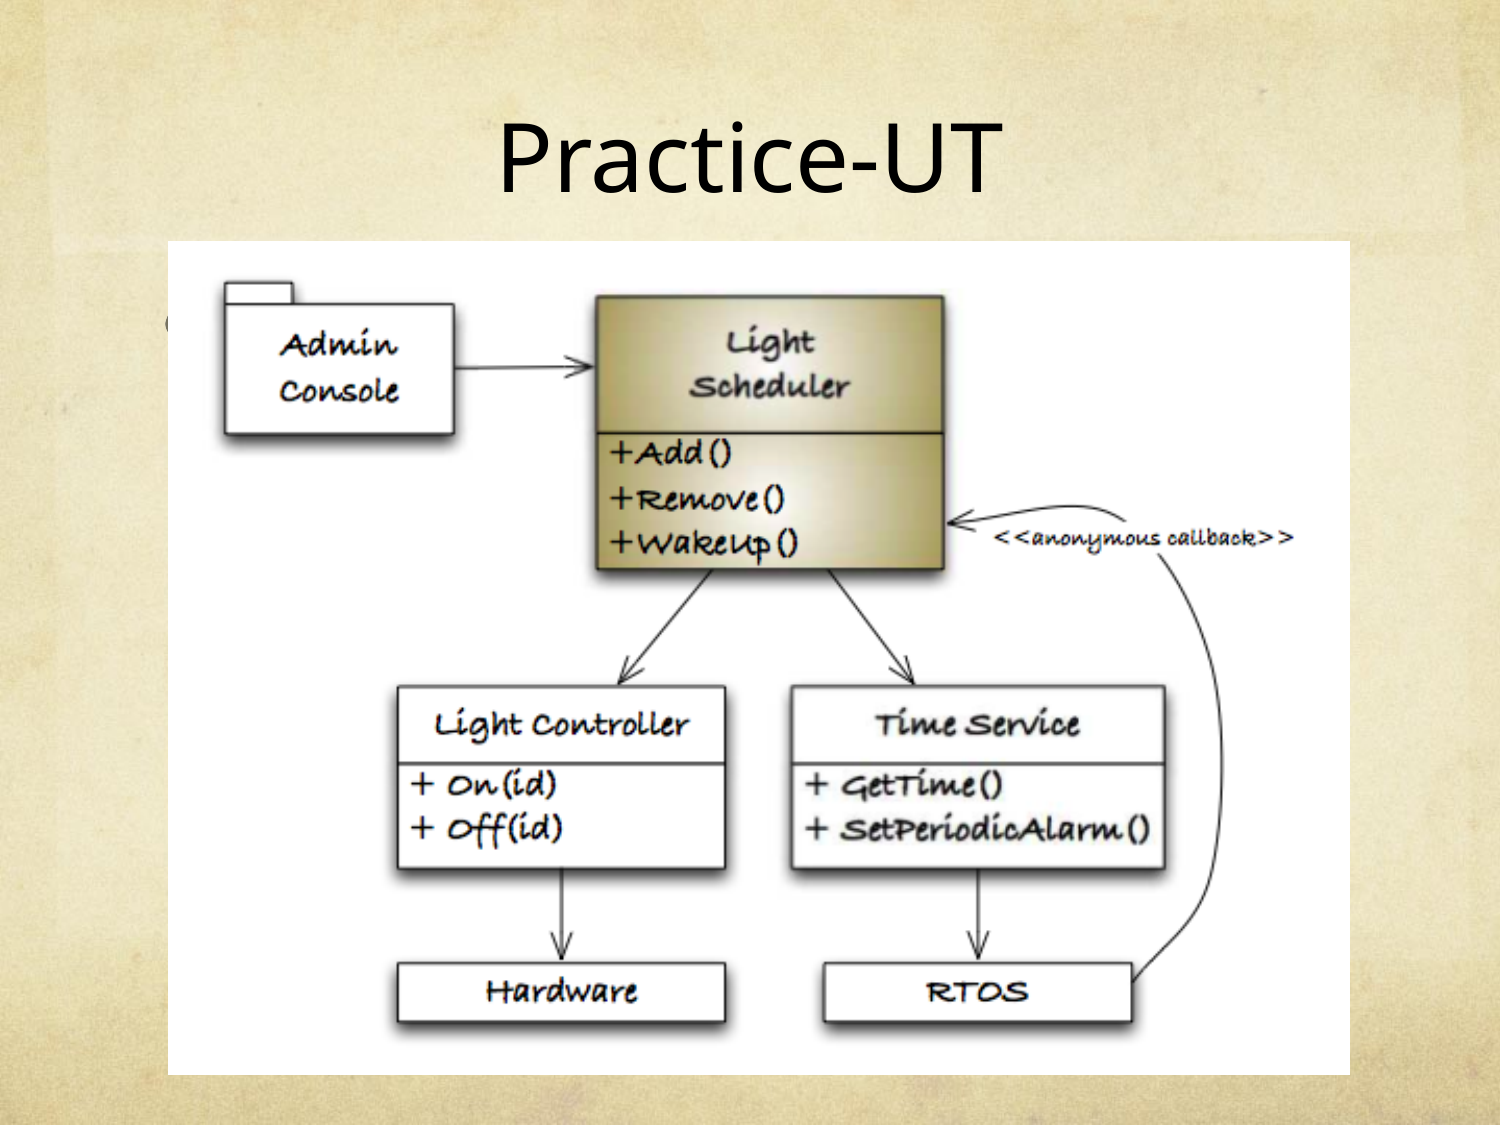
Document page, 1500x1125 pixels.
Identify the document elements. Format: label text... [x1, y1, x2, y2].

title Practice-UT [150, 82, 1350, 225]
list Link-Time substitution [150, 284, 154, 950]
picture [0, 0, 1500, 1125]
